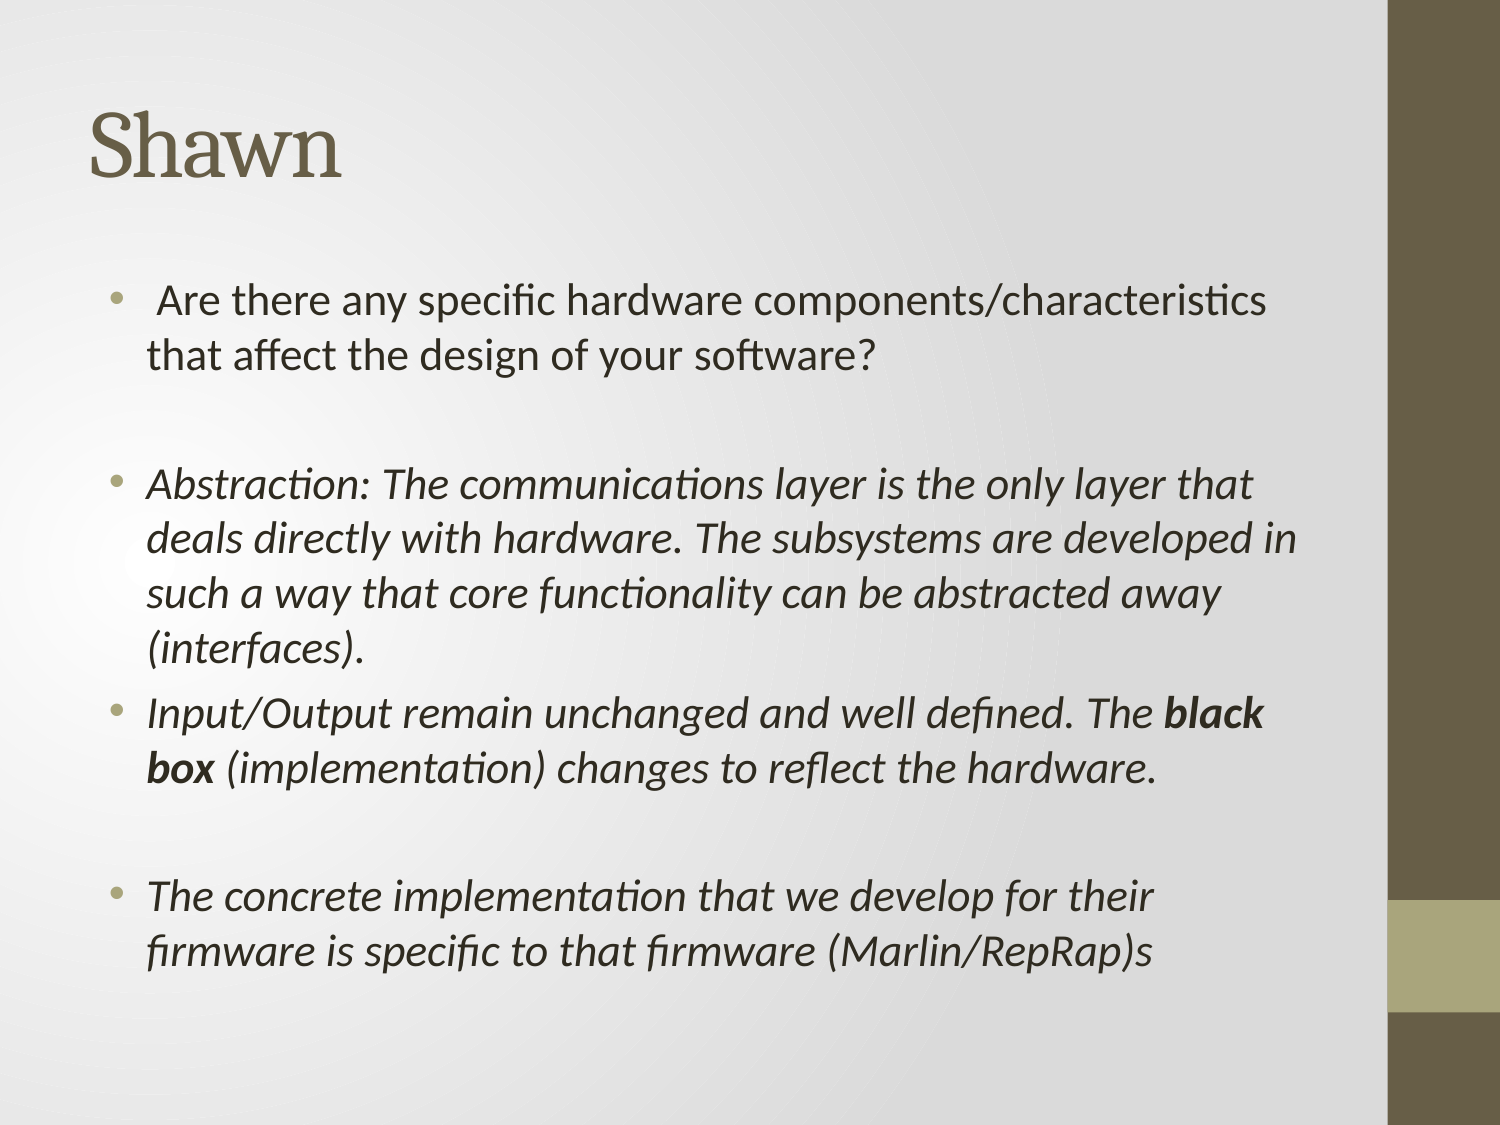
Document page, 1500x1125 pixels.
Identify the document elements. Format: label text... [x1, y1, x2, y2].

list Are there any specific hardware components/characteristics that affect the design of your software? Abstraction: The communications layer is the only layer that deals directly with hardware. The subsystems are developed in such a way that core functionality can be abstracted away (interfaces). Input/Output remain unchanged and well defined. The black box (implementation) changes to reflect the hardware. The concrete implementation that we develop for their firmware is specific to that firmware (Marlin/RepRap)s [75, 262, 1325, 1050]
title Shawn [75, 45, 1325, 233]
